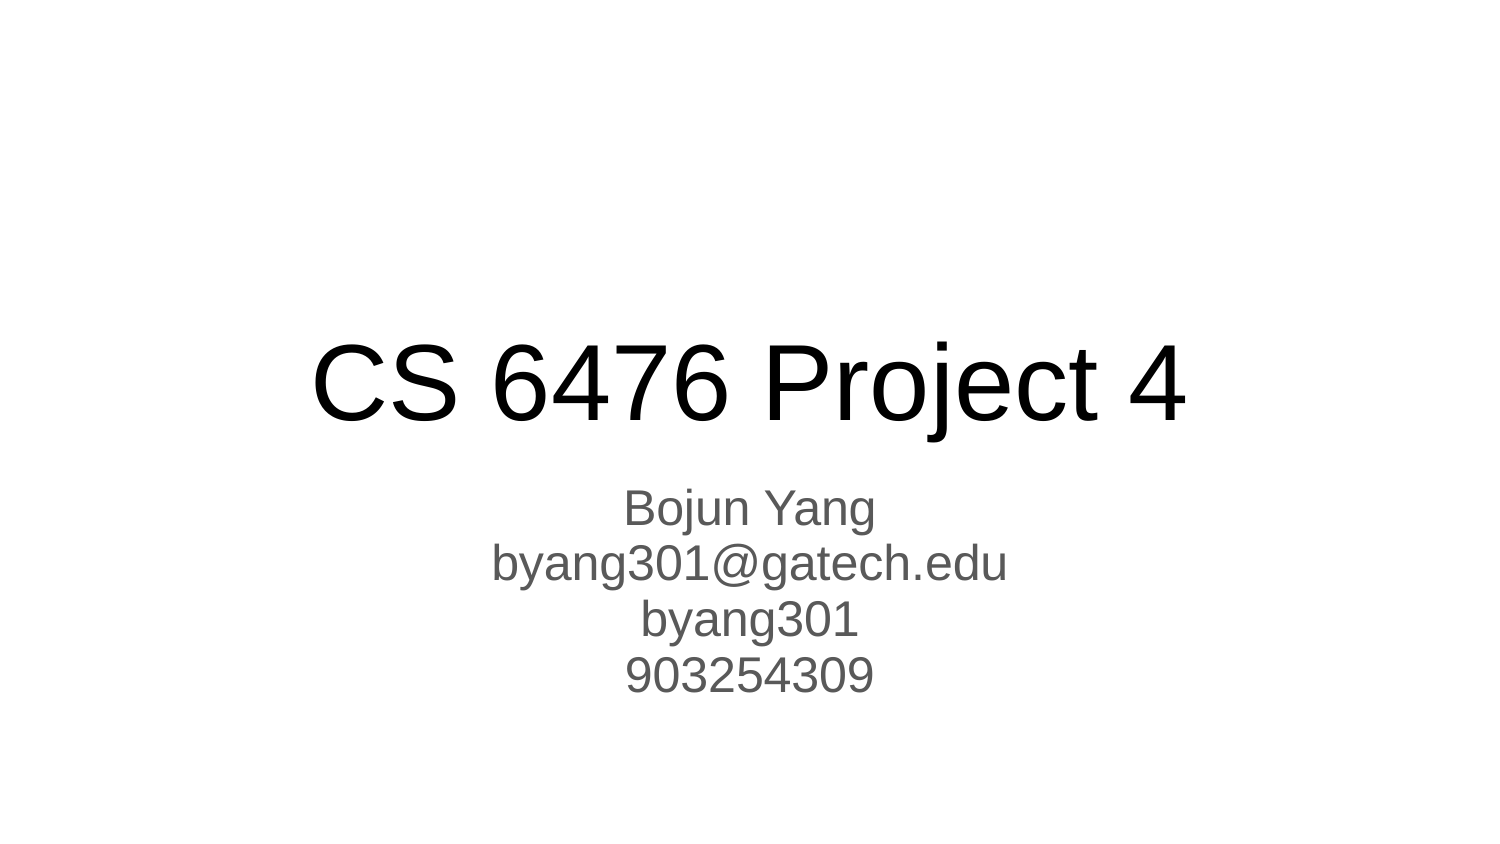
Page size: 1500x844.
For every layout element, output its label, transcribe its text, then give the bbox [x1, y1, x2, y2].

title CS 6476 Project 4 [51, 122, 1449, 459]
subtitle Bojun Yang byang301@gatech.edu byang301 903254309 [51, 464, 1449, 720]
